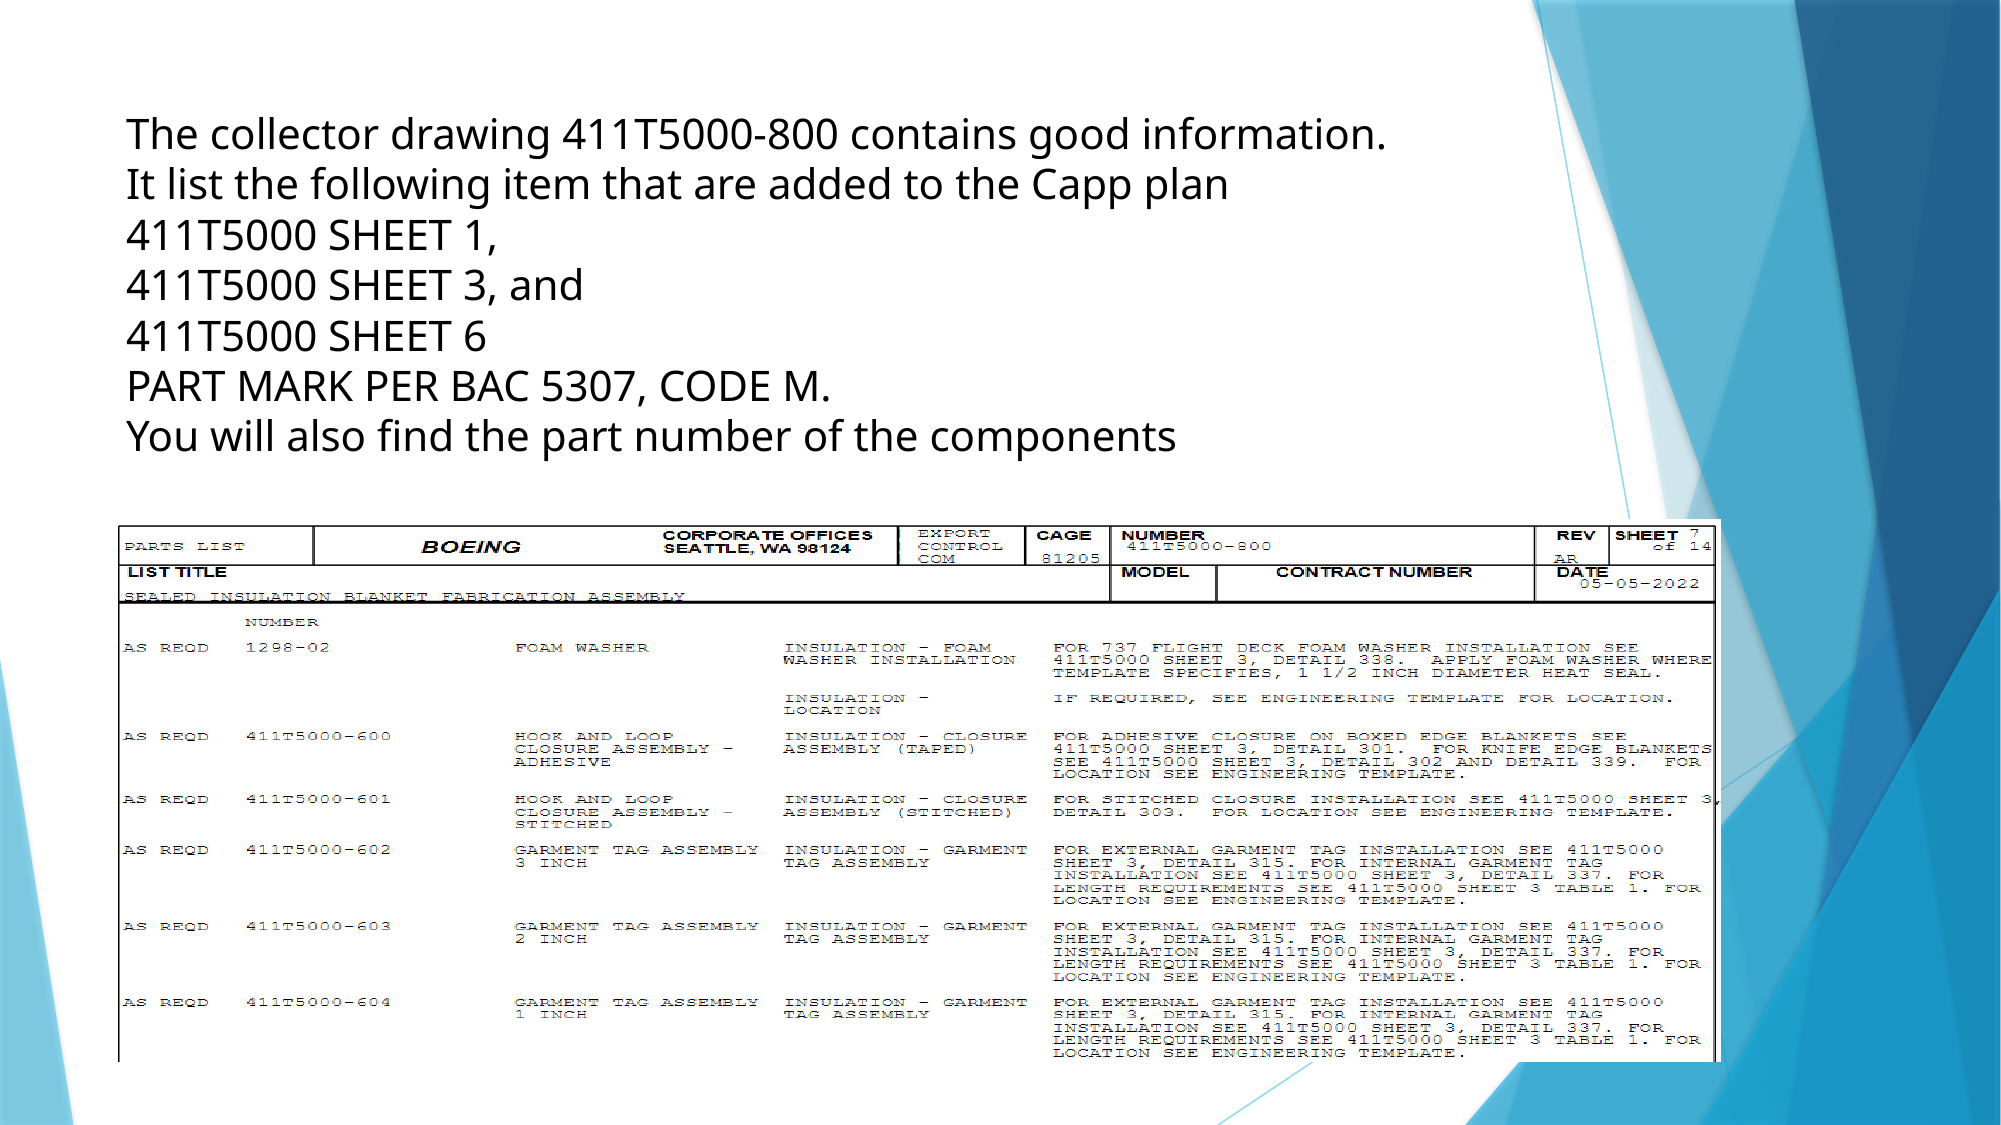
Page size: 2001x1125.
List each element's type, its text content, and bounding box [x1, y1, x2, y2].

title The collector drawing 411T5000-800 contains good information. It list the following item that are added to the Capp plan 411T5000 SHEET 1, 411T5000 SHEET 3, and 411T5000 SHEET 6 PART MARK PER BAC 5307, CODE M. You will also find the part number of the components [111, 99, 1522, 517]
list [110, 518, 1722, 1063]
